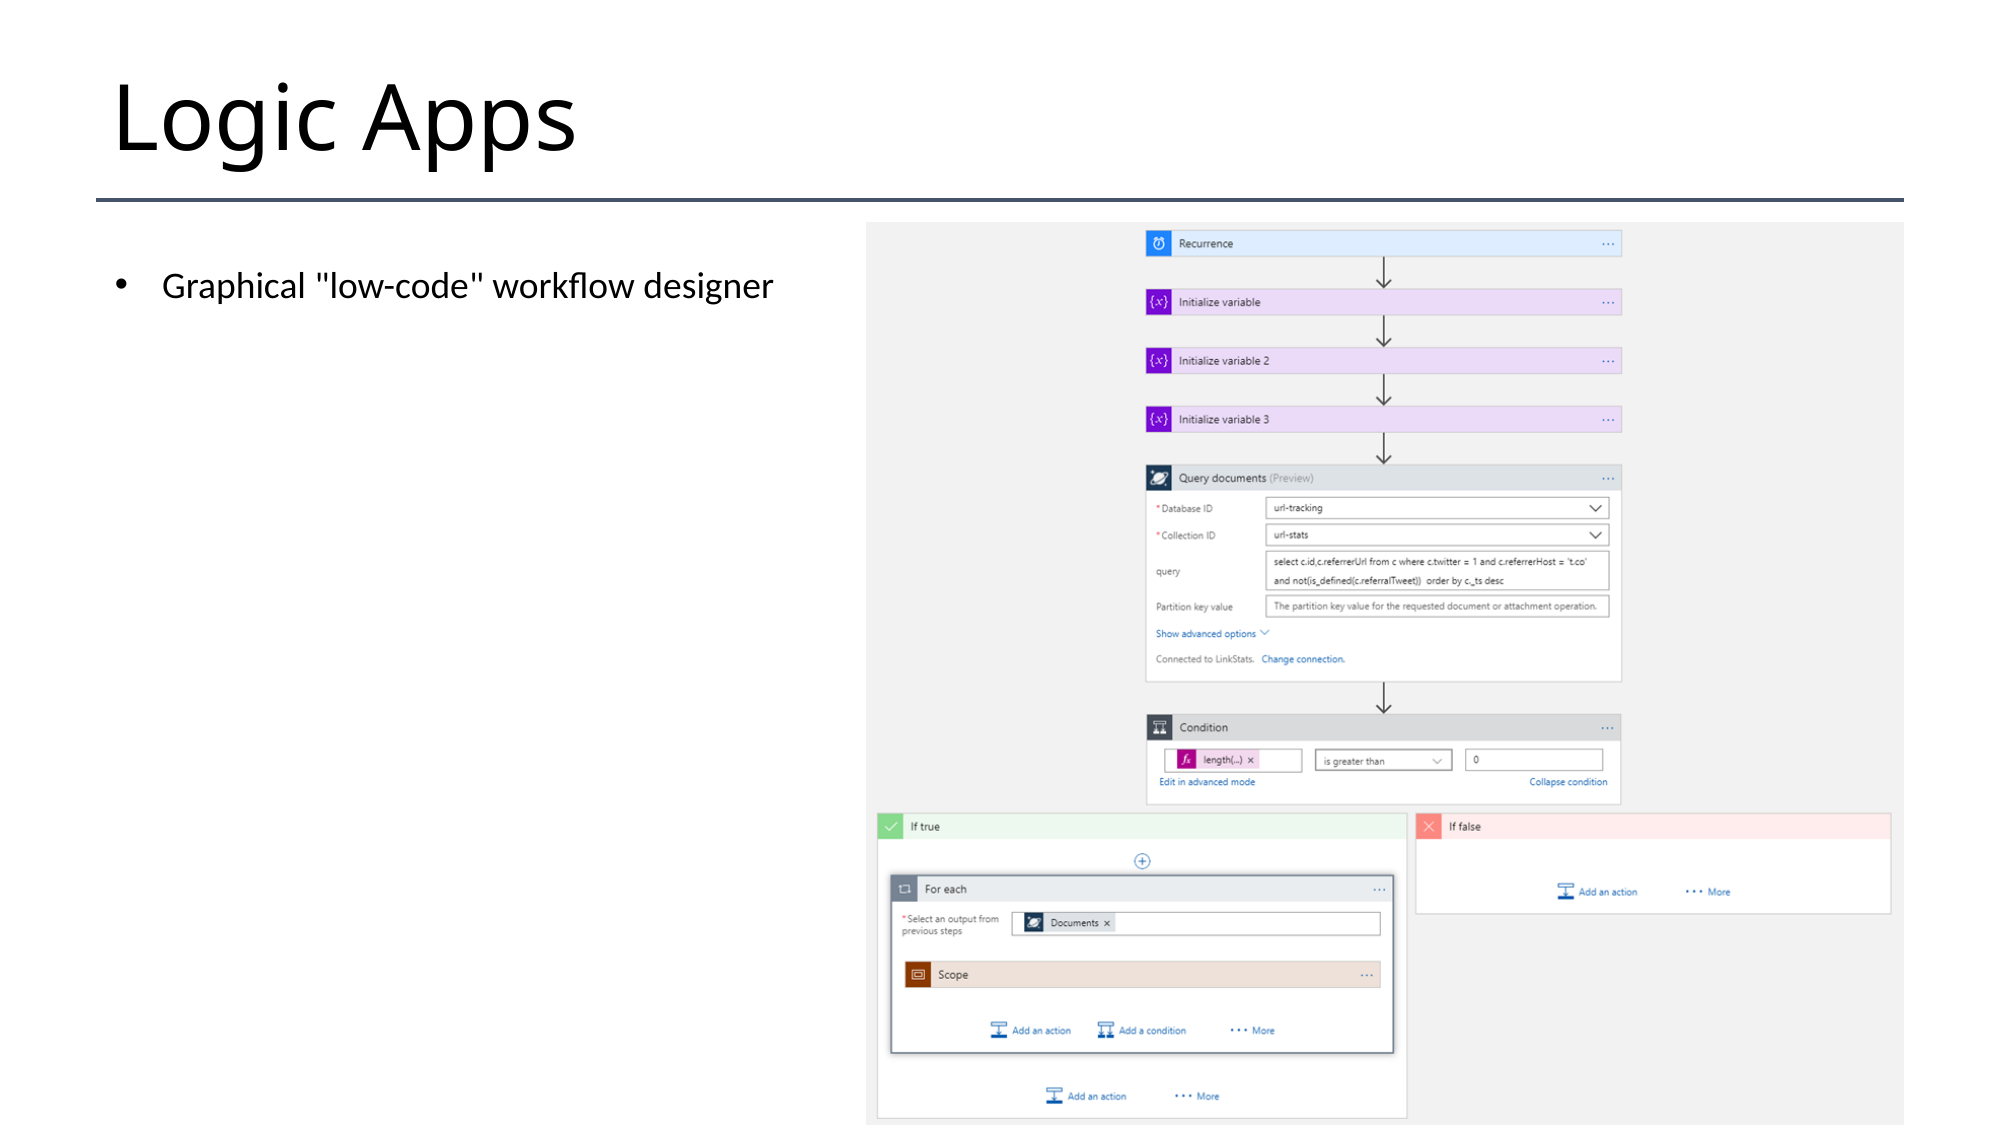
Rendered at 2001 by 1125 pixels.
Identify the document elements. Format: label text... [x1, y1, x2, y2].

picture [866, 222, 1905, 1125]
title Logic Apps [96, 62, 1904, 178]
text_box Graphical "low-code" workflow designer [100, 253, 790, 314]
